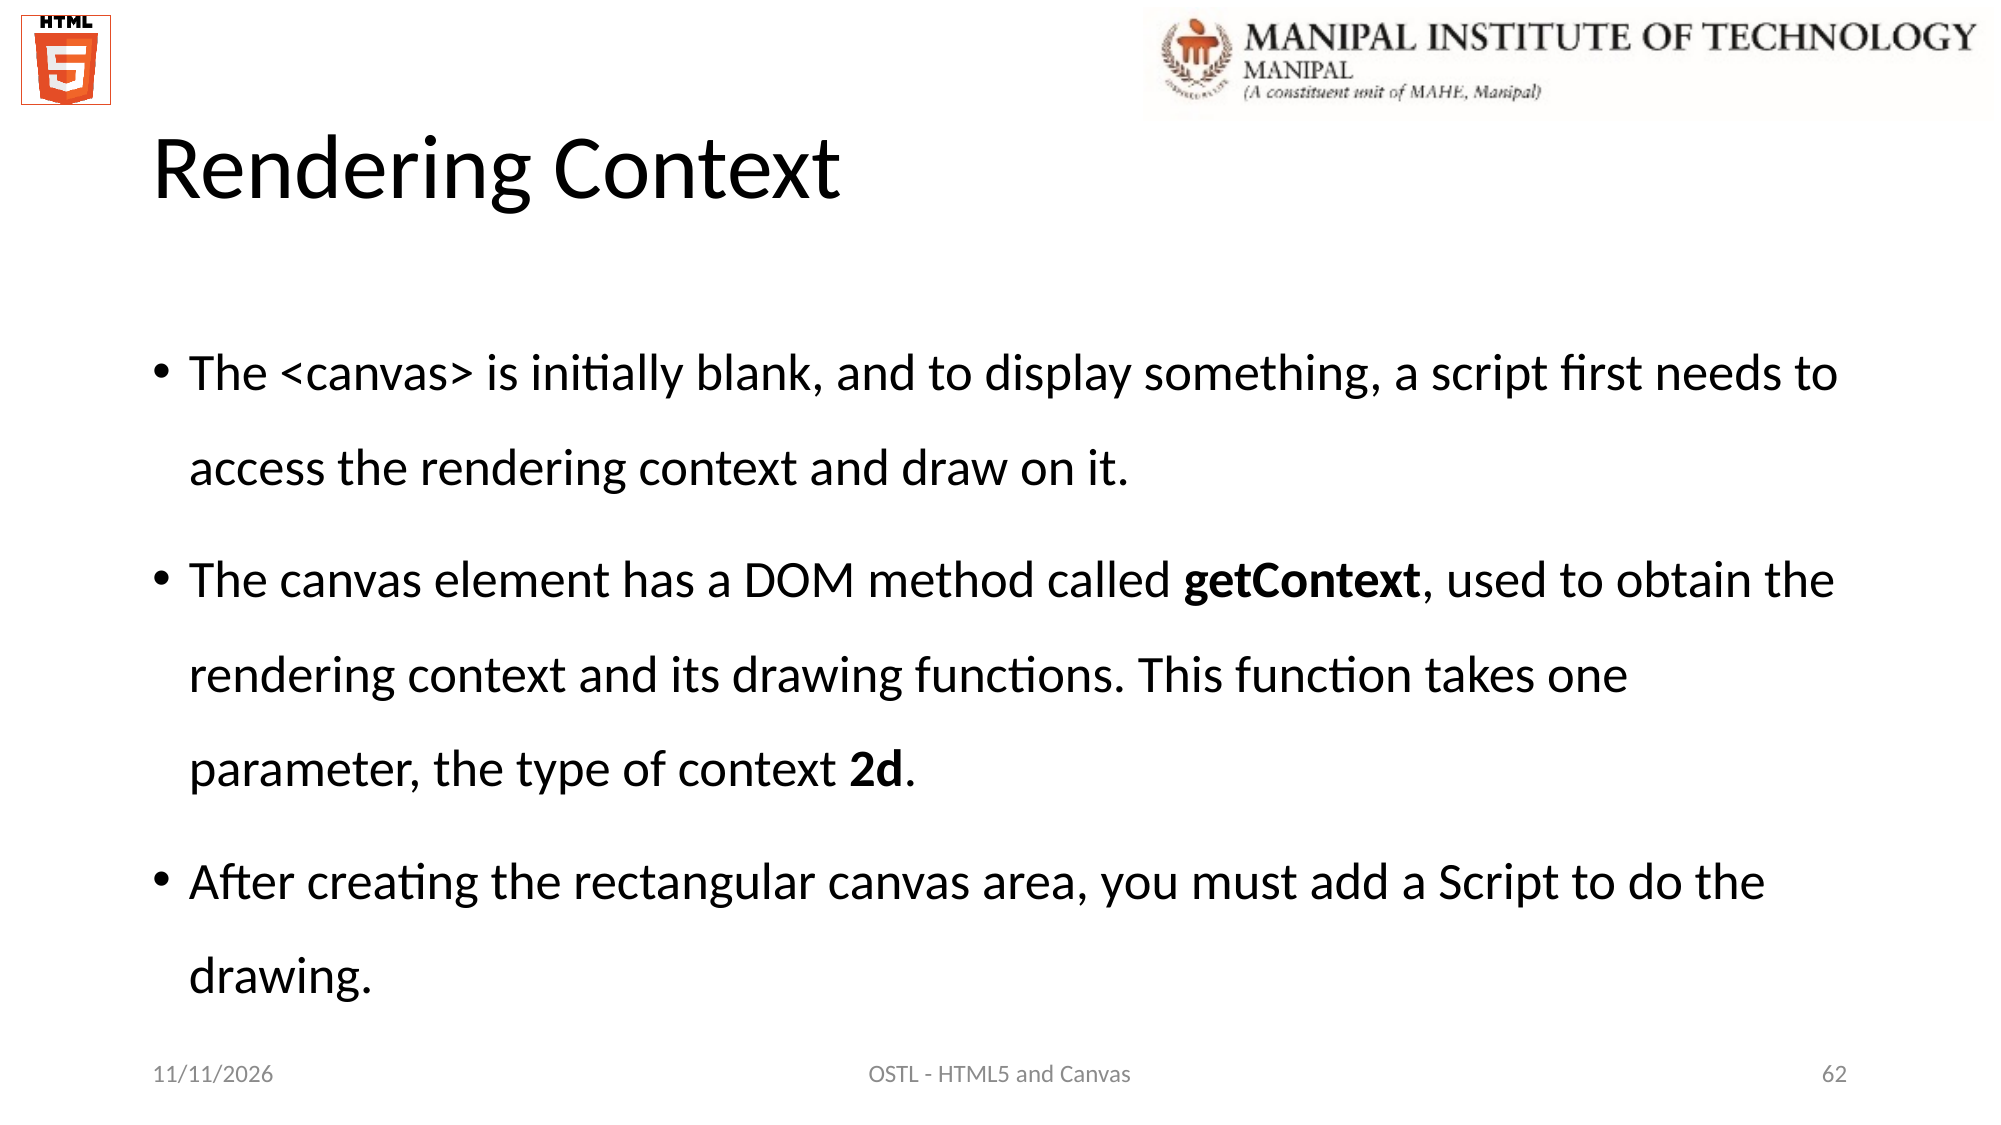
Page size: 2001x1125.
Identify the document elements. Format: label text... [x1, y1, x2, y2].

picture [1143, 7, 1994, 121]
footer OSTL - HTML5 and Canvas [662, 1042, 1338, 1103]
list The <canvas> is initially blank, and to display something, a script first needs to access the rendering context and draw on it. The canvas element has a DOM method called getContext, used to obtain the rendering context and its drawing functions. This function takes one parameter, the type of context 2d. After creating the rectangular canvas area, you must add a Script to do the drawing. [137, 299, 1863, 1014]
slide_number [137, 1042, 588, 1103]
picture [22, 16, 110, 104]
slide_number 62 [1412, 1042, 1863, 1103]
title Rendering Context [137, 59, 1863, 278]
